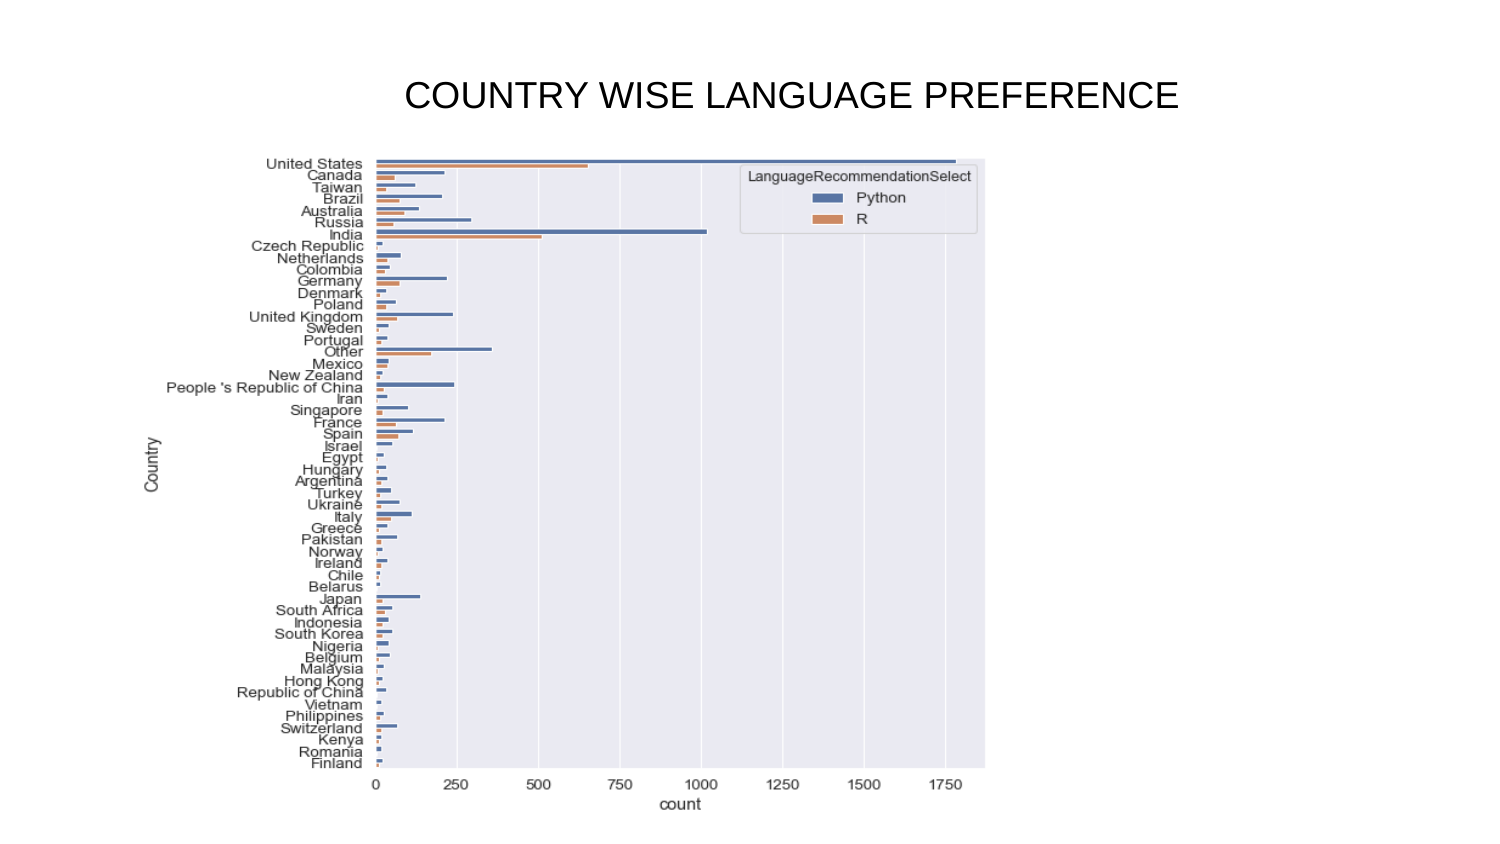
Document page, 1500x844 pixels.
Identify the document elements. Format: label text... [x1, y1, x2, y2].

picture [136, 143, 1002, 821]
text_box COUNTRY WISE LANGUAGE PREFERENCE [162, 55, 1422, 177]
